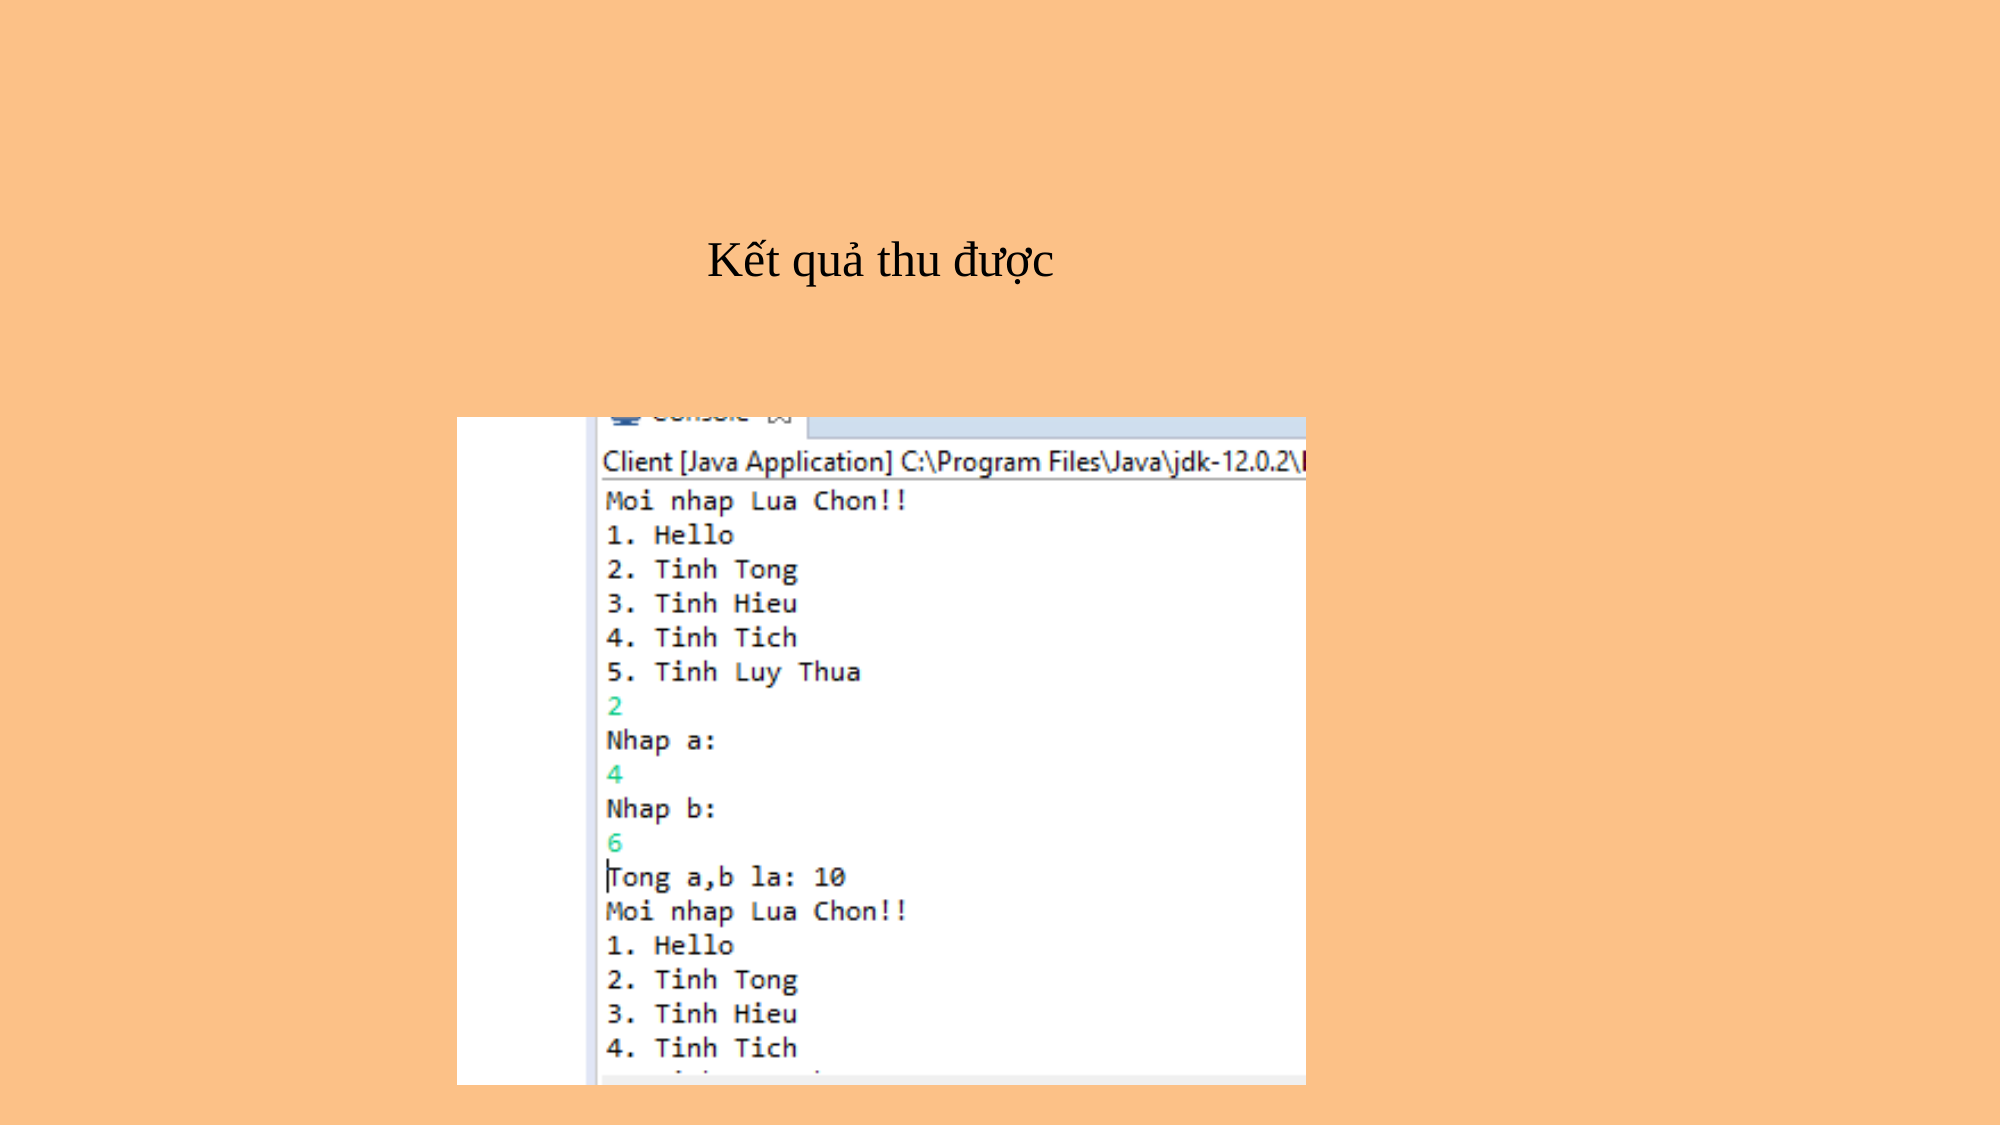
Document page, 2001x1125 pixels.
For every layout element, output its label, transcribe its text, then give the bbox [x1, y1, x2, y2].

picture [456, 417, 1306, 1085]
text_box Kết quả thu được [693, 219, 1070, 294]
